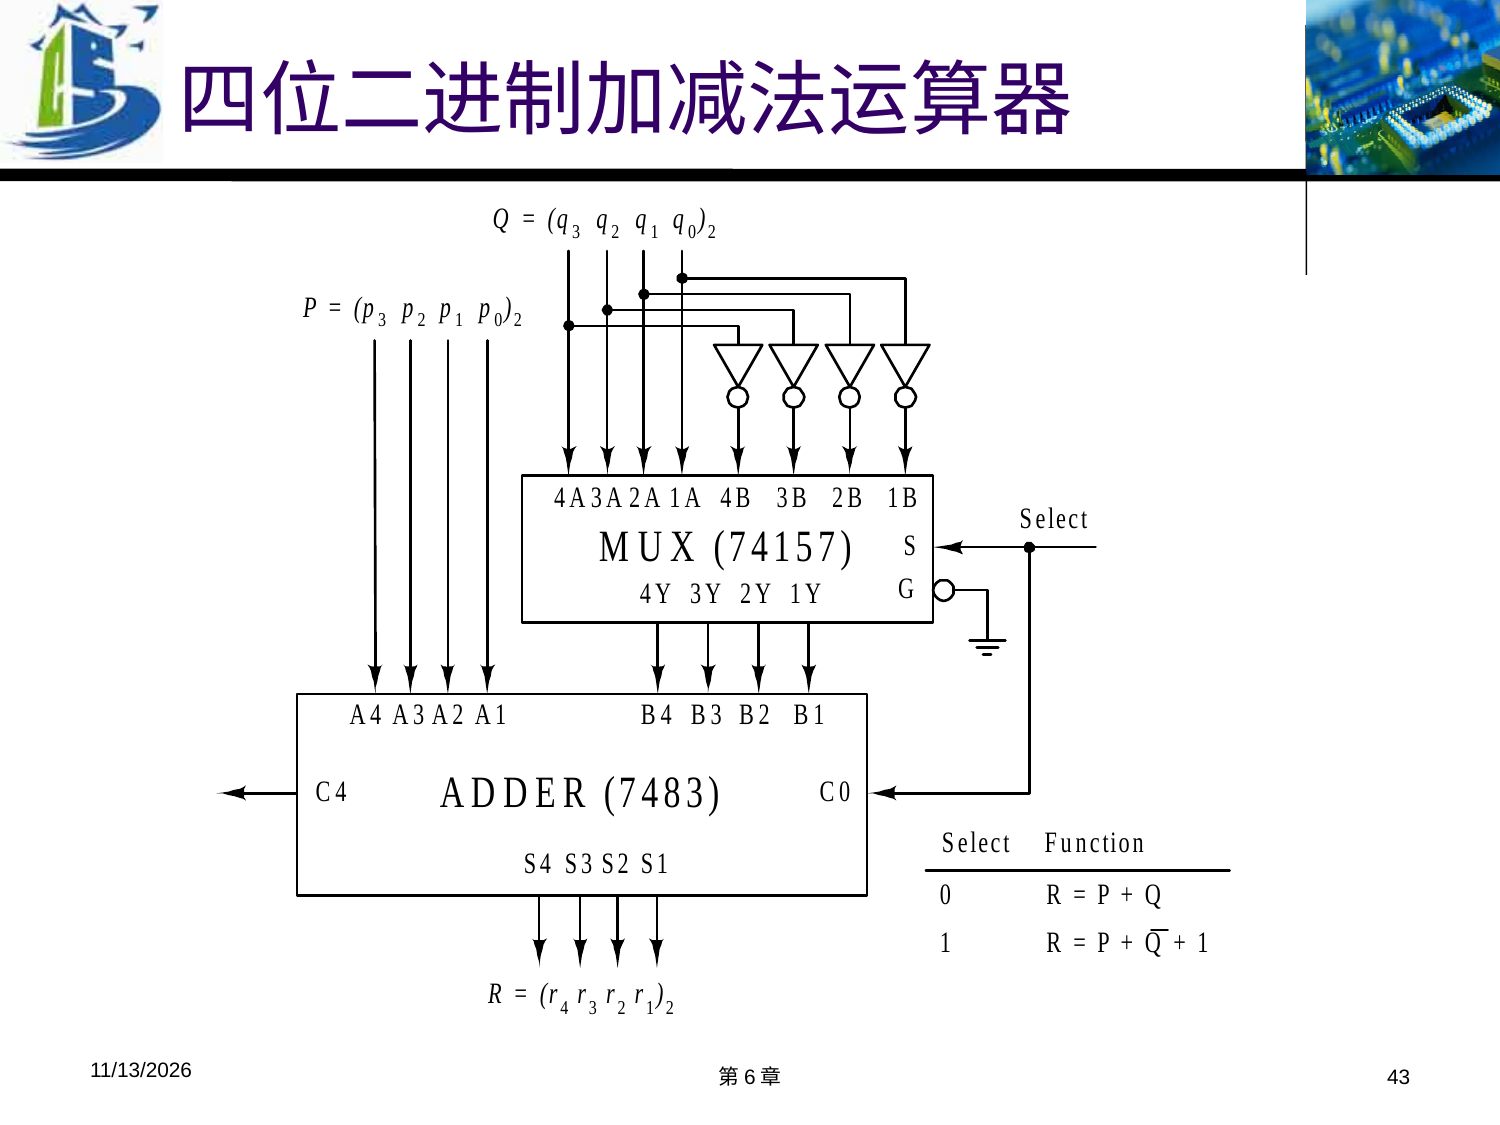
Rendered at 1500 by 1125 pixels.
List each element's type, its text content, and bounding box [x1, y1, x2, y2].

picture [1306, 0, 1500, 175]
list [206, 196, 1254, 1026]
title 四位二进制加减法运算器 [164, 30, 1297, 153]
footer 第6章 [512, 1055, 988, 1101]
picture [0, 0, 163, 163]
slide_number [74, 1048, 426, 1101]
slide_number 43 [1074, 1055, 1426, 1101]
